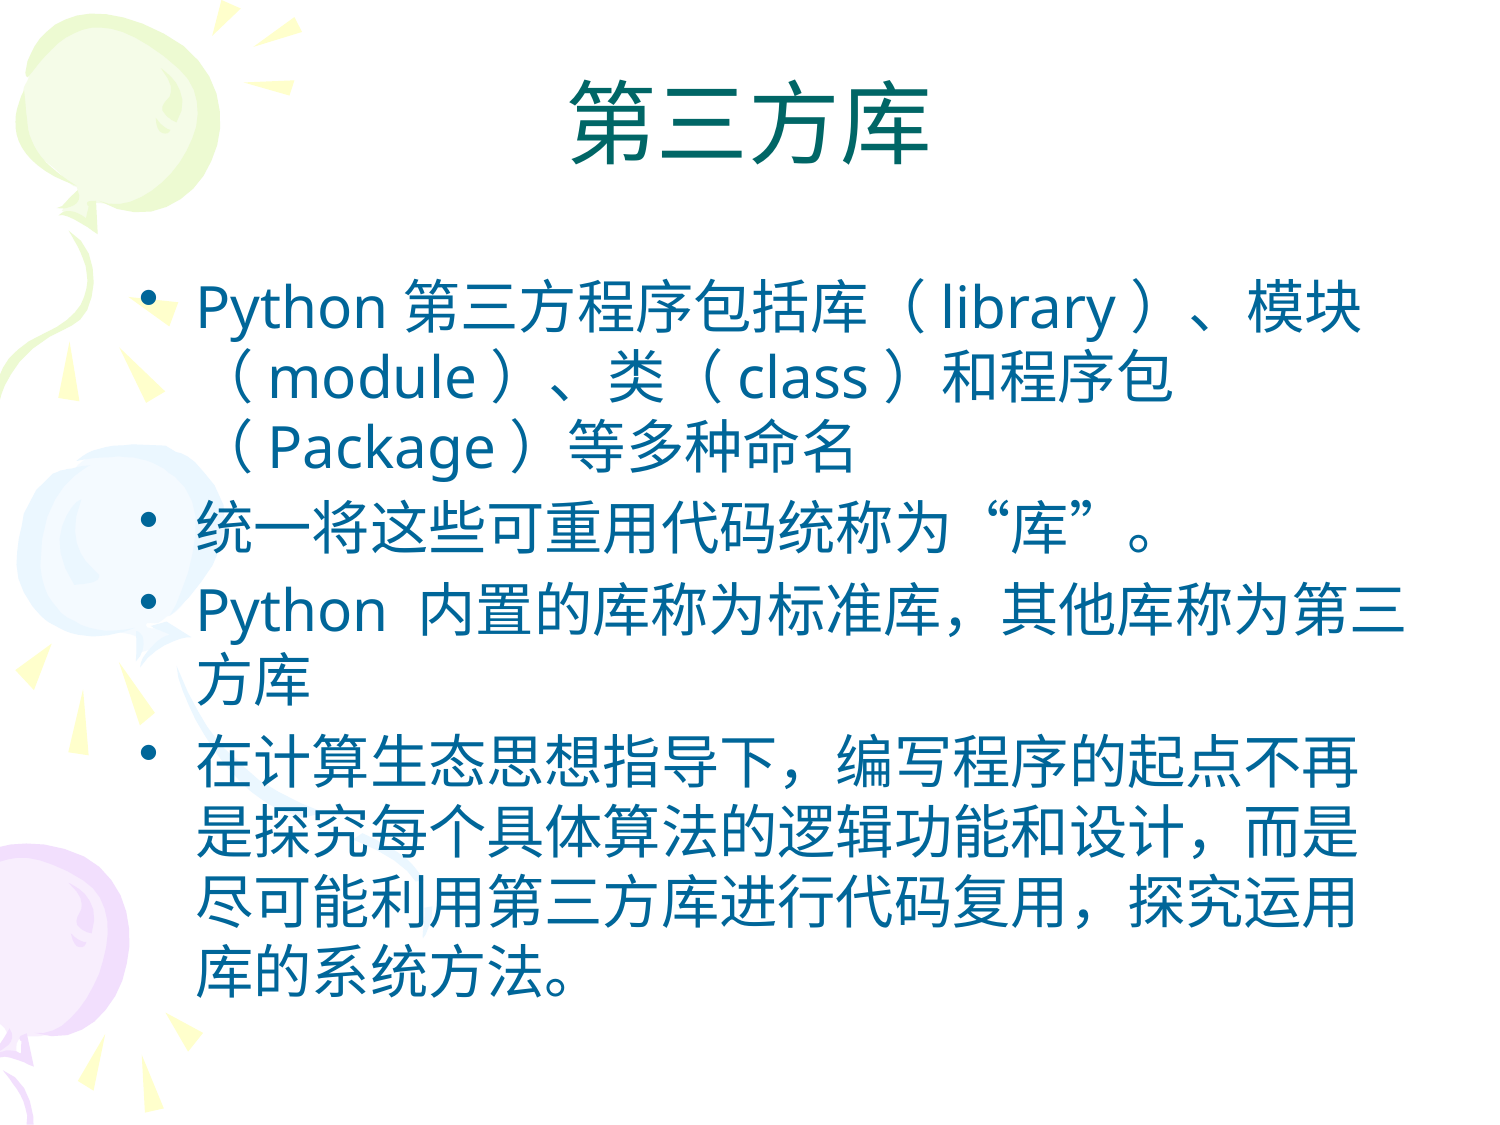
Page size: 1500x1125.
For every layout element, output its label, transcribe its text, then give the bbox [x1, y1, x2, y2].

list Python第三方程序包括库（library）、模块（module）、类（class）和程序包（Package）等多种命名 统一将这些可重用代码统称为“库”。 Python 内置的库称为标准库，其他库称为第三方库 在计算生态思想指导下，编写程序的起点不再是探究每个具体算法的逻辑功能和设计，而是尽可能利用第三方库进行代码复用，探究运用库的系统方法。 [123, 262, 1425, 994]
title 第三方库 [72, 16, 1426, 185]
